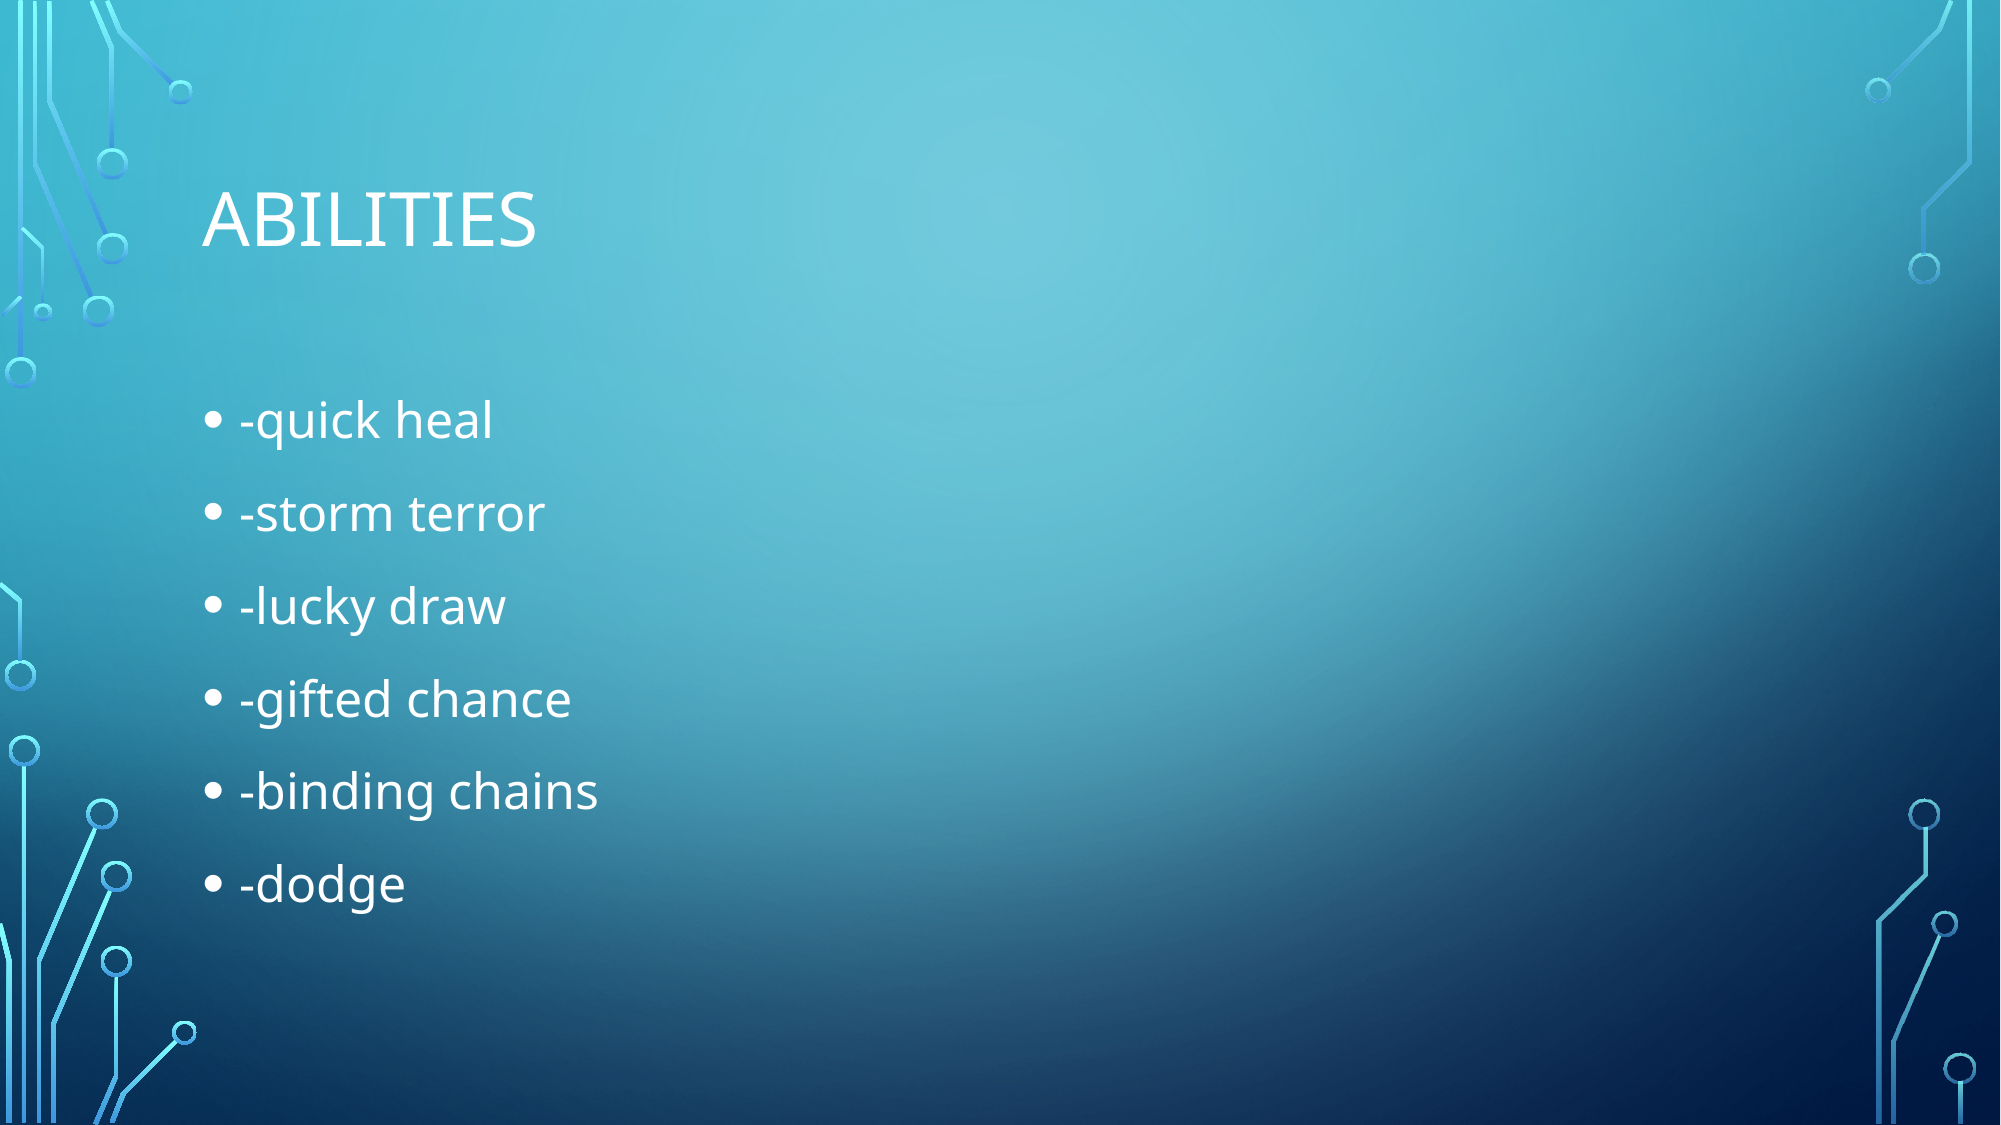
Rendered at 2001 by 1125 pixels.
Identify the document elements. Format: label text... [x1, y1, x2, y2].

list -quick heal -storm terror -lucky draw -gifted chance -binding chains -dodge [187, 369, 1813, 950]
title abilities [187, 101, 1813, 344]
